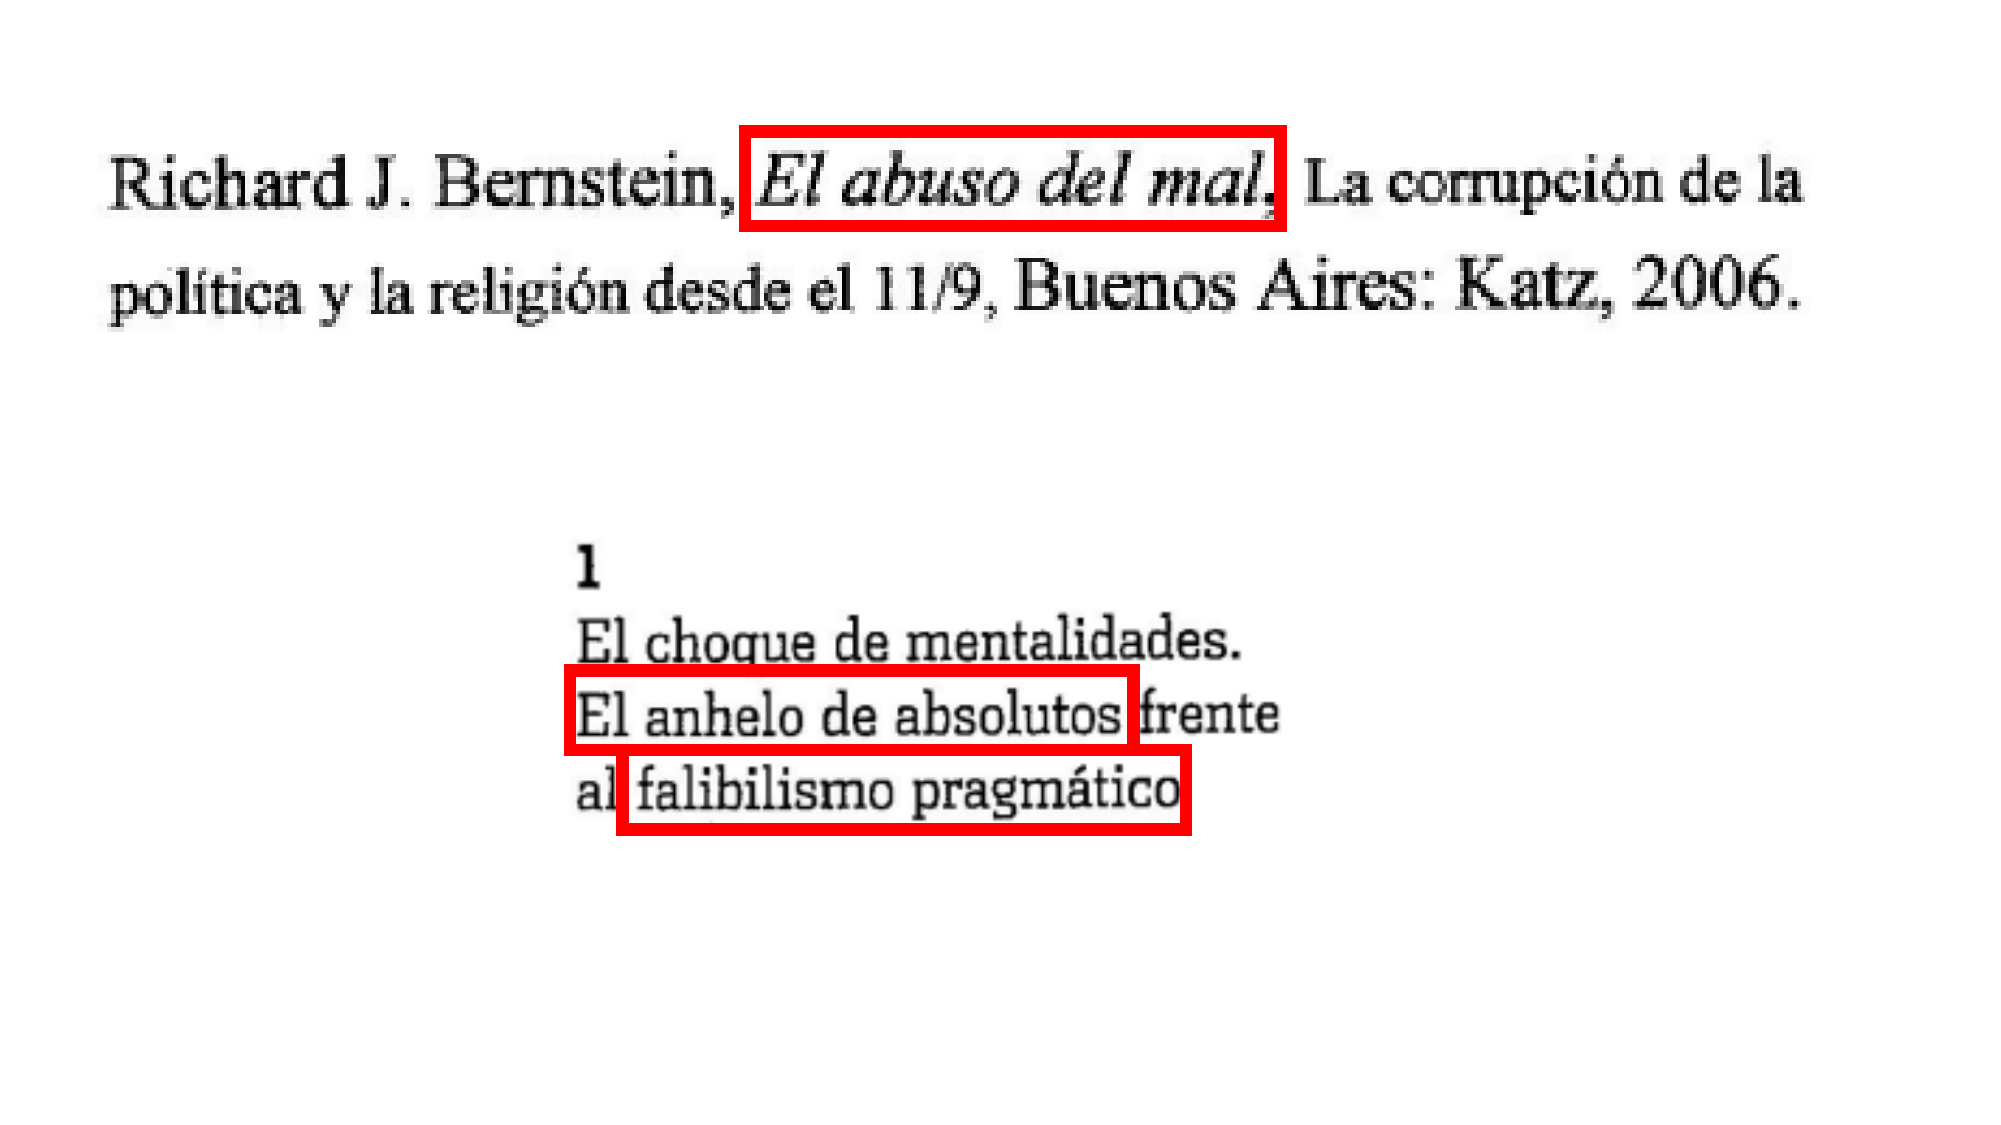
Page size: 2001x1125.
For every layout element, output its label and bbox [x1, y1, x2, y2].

picture [21, 85, 1875, 367]
picture [539, 509, 1357, 855]
